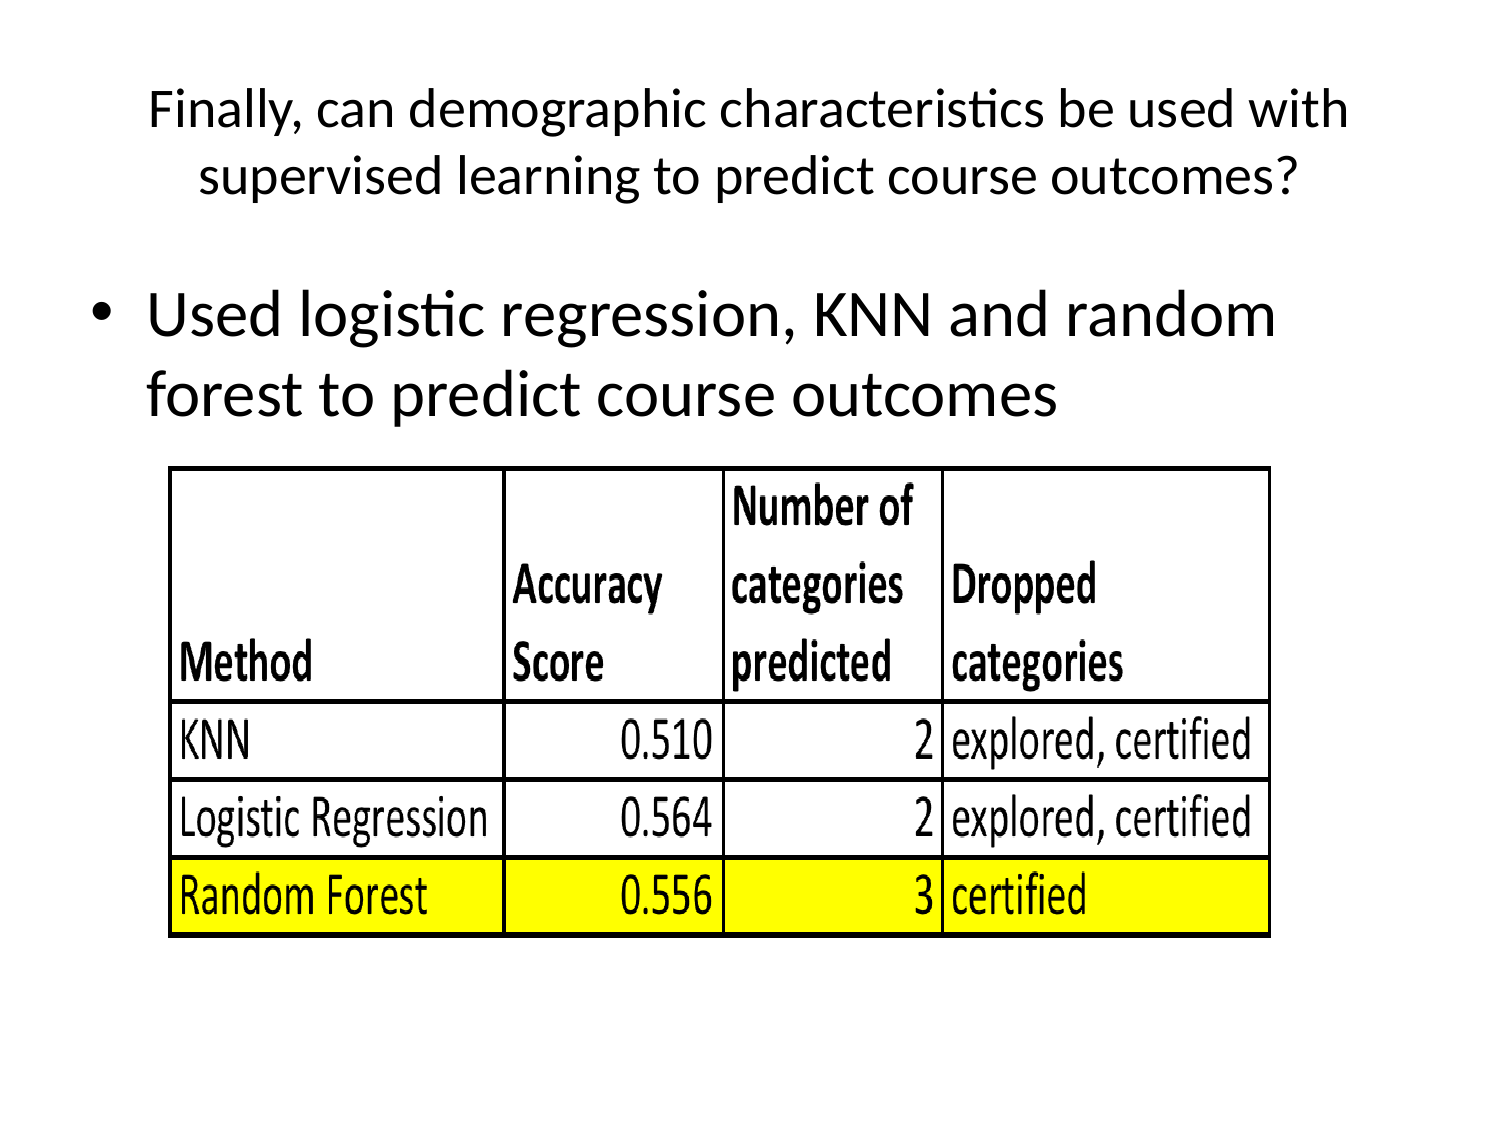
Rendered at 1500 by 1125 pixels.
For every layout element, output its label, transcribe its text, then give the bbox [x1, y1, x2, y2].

list Used logistic regression, KNN and random forest to predict course outcomes [75, 262, 1425, 1005]
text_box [168, 466, 1272, 938]
title Finally, can demographic characteristics be used with supervised learning to predict course outcomes? [75, 45, 1425, 233]
